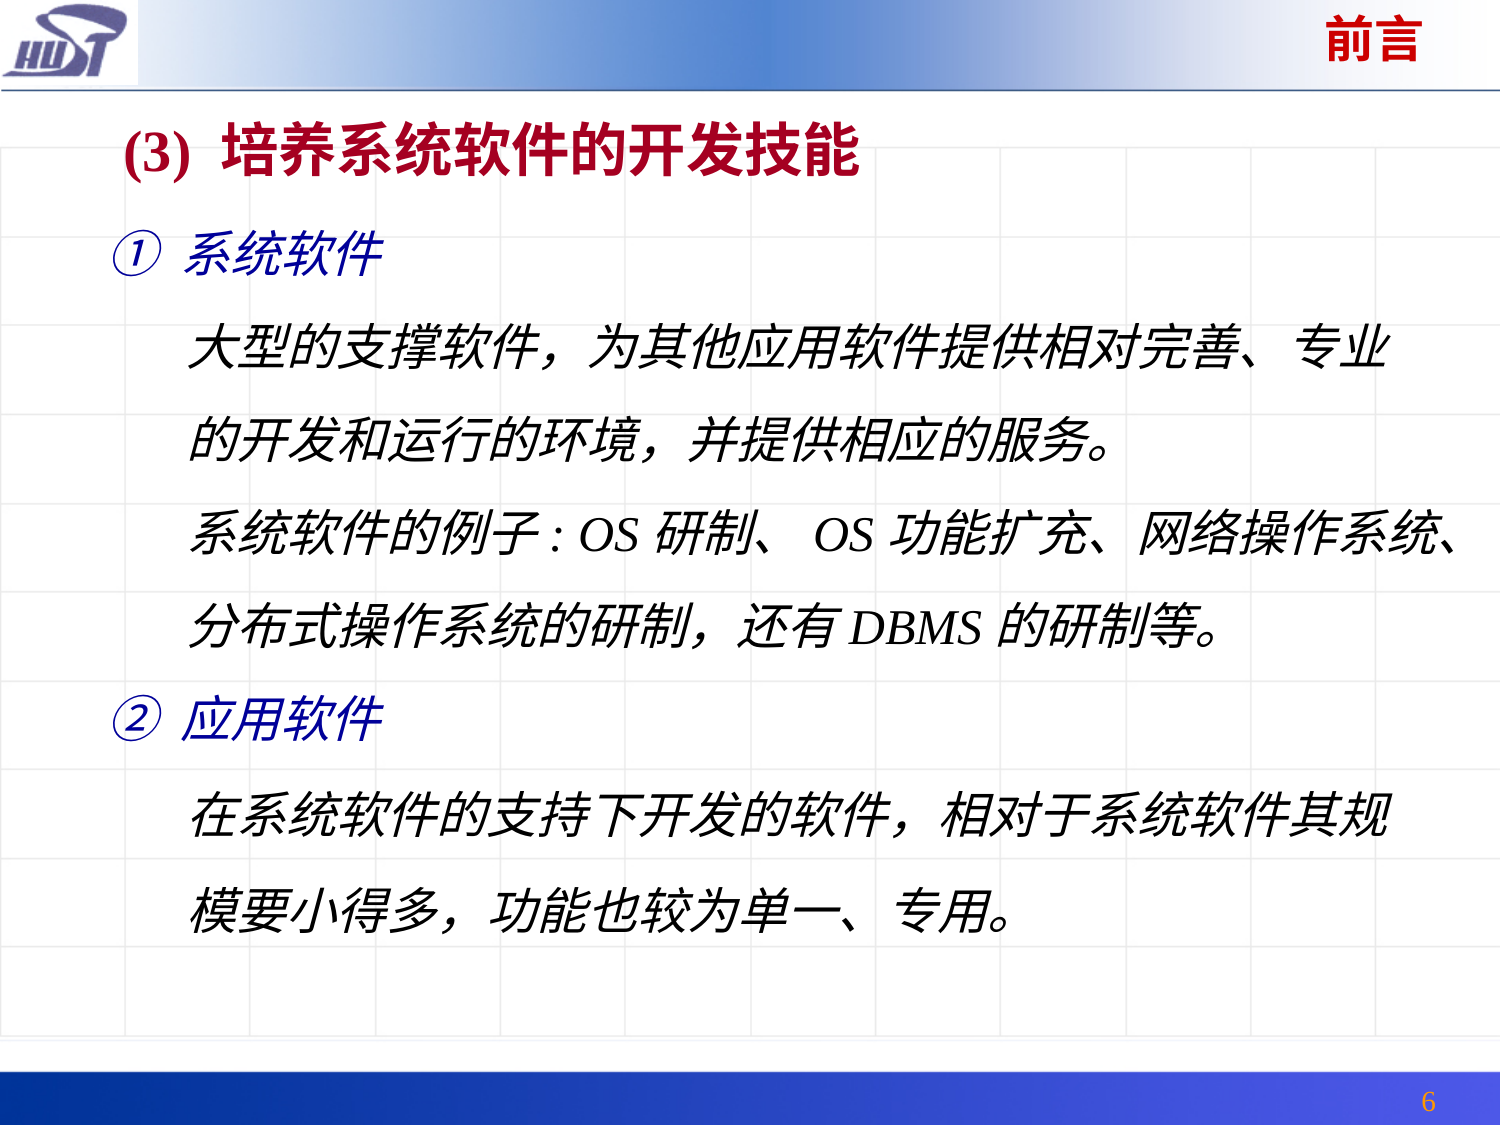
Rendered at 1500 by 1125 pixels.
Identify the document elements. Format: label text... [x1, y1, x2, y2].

picture [0, 0, 1500, 1125]
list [0, 0, 138, 86]
text_box (3) 培养系统软件的开发技能 [108, 84, 1314, 190]
text_box 6 [1397, 1067, 1460, 1125]
text_box ① 系统软件 大型的支撑软件，为其他应用软件提供相对完善、专业 的开发和运行的环境，并提供相应的服务。 系统软件的例子: OS研制、OS功能扩充、网络操作系统、 分布式操作系统的研制，还有DBMS的研制等。 ② 应用软件 在系统软件的支持下开发的软件，相对于系统软件其规 模要小得多，功能也较为单一、专用。 [17, 197, 1462, 947]
text_box 前言 [141, 6, 1440, 76]
